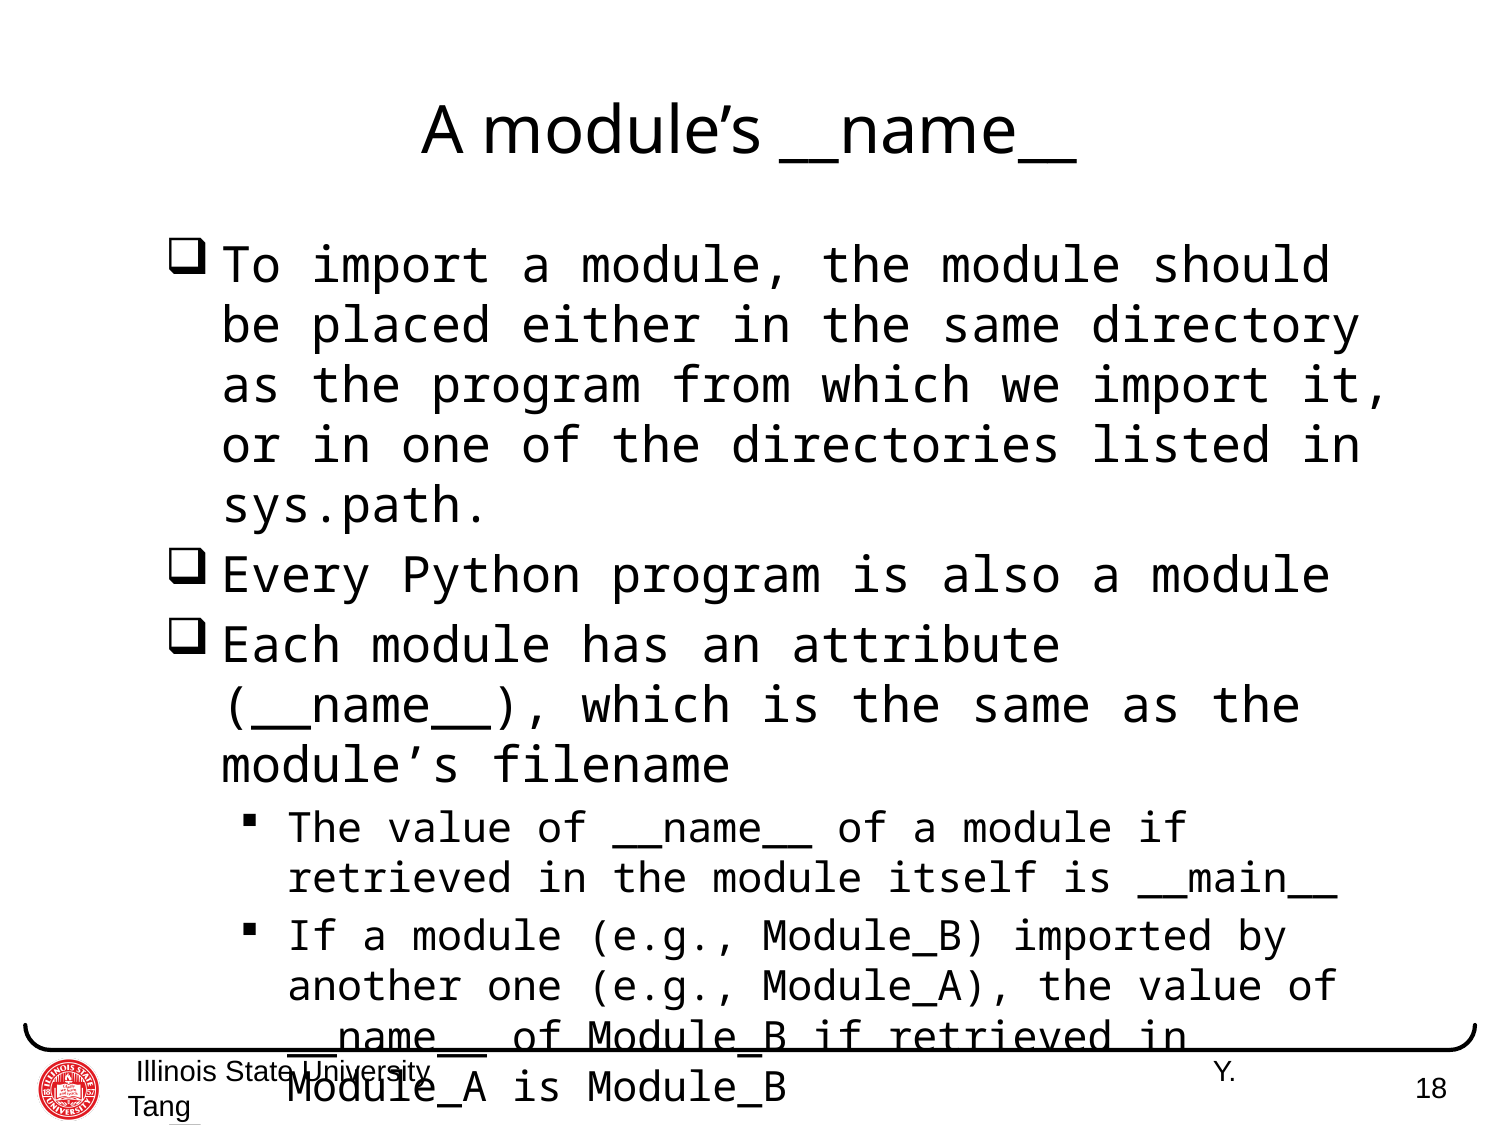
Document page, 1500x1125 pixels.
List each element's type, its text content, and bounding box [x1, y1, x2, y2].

picture [37, 1058, 100, 1121]
slide_number 18 [1149, 1049, 1463, 1125]
list To import a module, the module should be placed either in the same directory as the program from which we import it, or in one of the directories listed in sys.path. Every Python program is also a module Each module has an attribute (__name__), which is the same as the module’s filename The value of __name__ of a module if retrieved in the module itself is __main__ If a module (e.g., Module_B) imported by another one (e.g., Module_A), the value of __name__ of Module_B if retrieved in Module_A is Module_B Example in next slide [150, 224, 1413, 782]
slide_number Illinois State University Y. Tang [112, 1049, 1149, 1125]
title A module’s __name__ [0, 3, 1500, 250]
